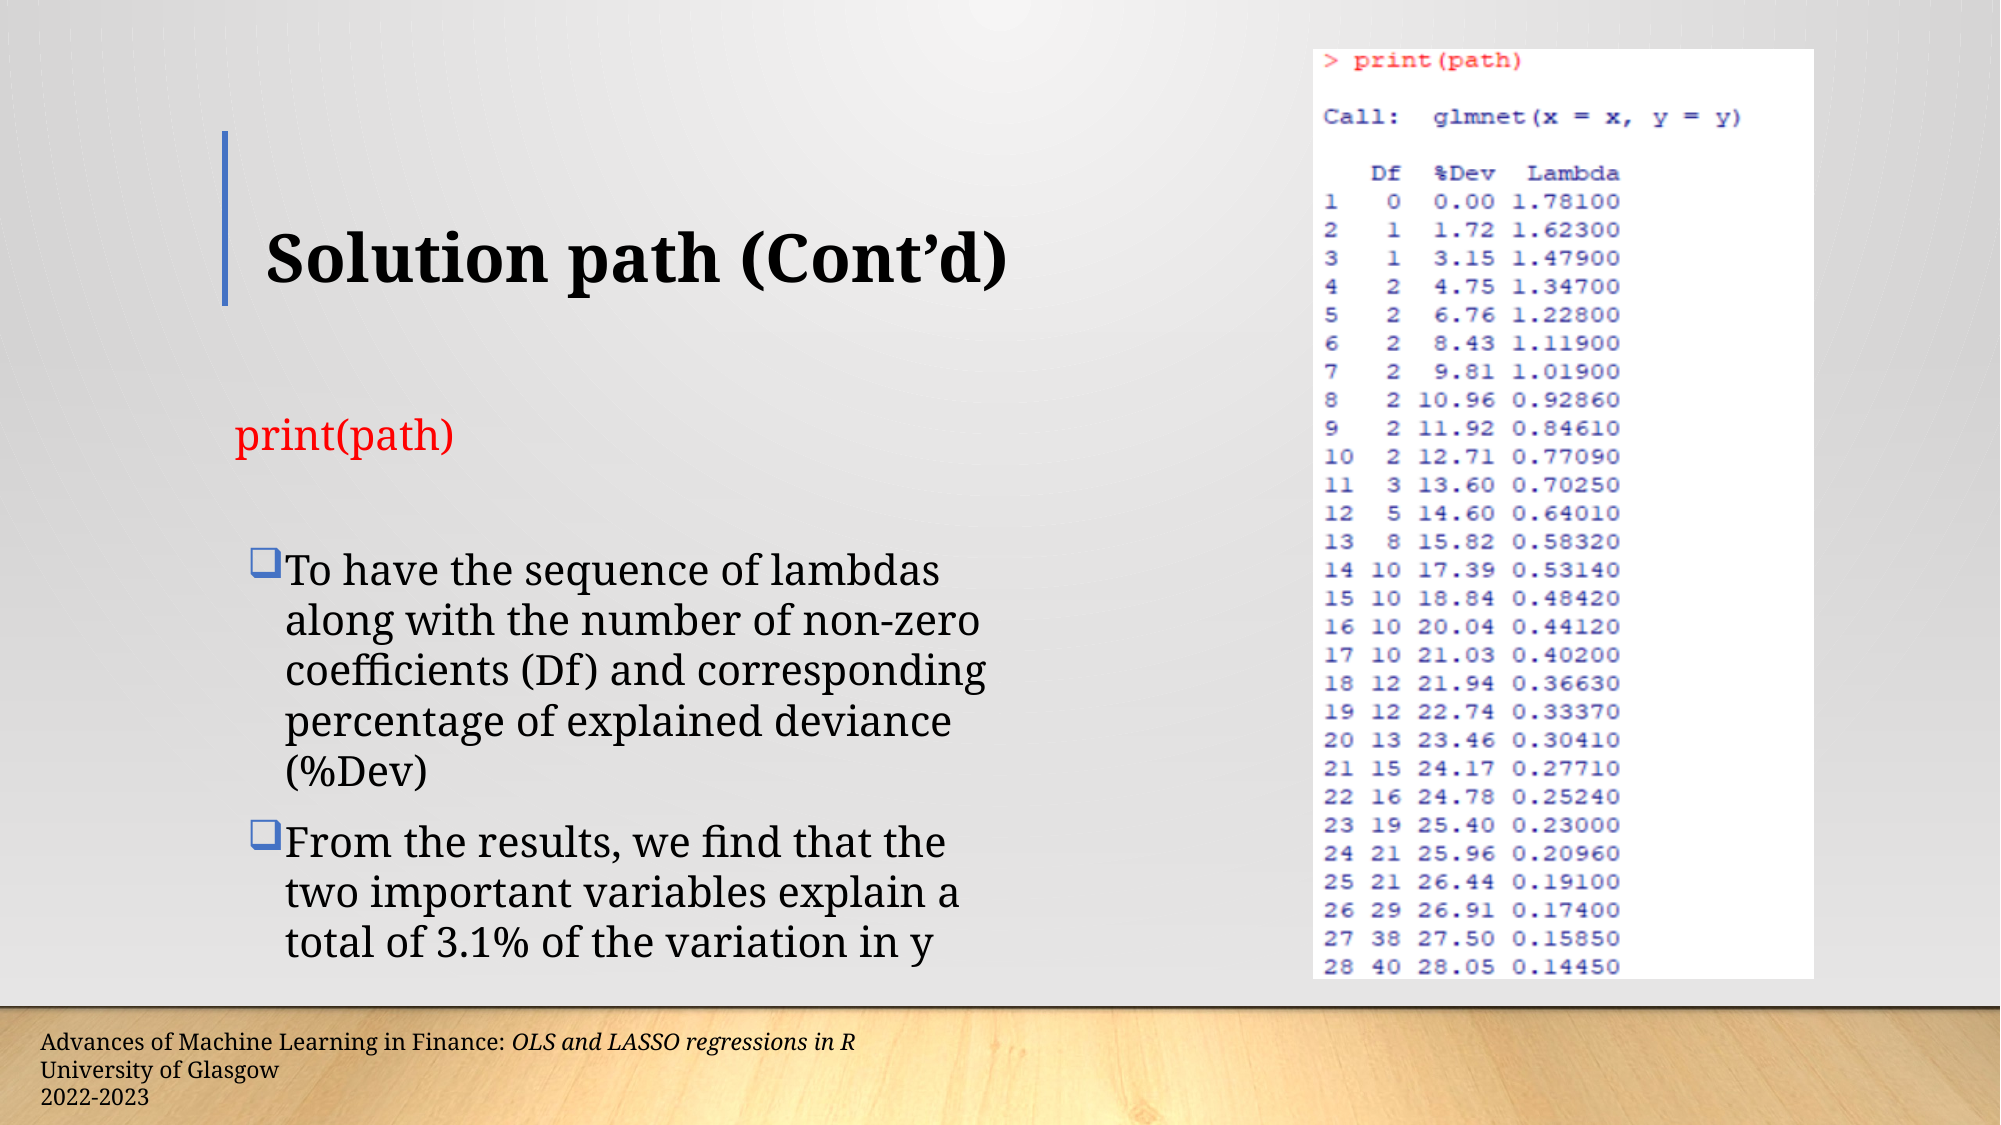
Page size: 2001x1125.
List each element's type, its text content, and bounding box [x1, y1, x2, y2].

text_box Advances of Machine Learning in Finance: OLS and LASSO regressions in R University of Glasgow 2022-2023 [25, 1020, 873, 1118]
title Solution path (Cont’d) [251, 131, 1313, 305]
list print(path) [220, 330, 1000, 993]
picture [0, 1006, 2000, 1125]
text_box To have the sequence of lambdas along with the number of non-zero coefficients (Df) and corresponding percentage of explained deviance (%Dev) From the results, we find that the two important variables explain a total of 3.1% of the variation in y [232, 465, 1013, 979]
picture [1313, 49, 1814, 979]
